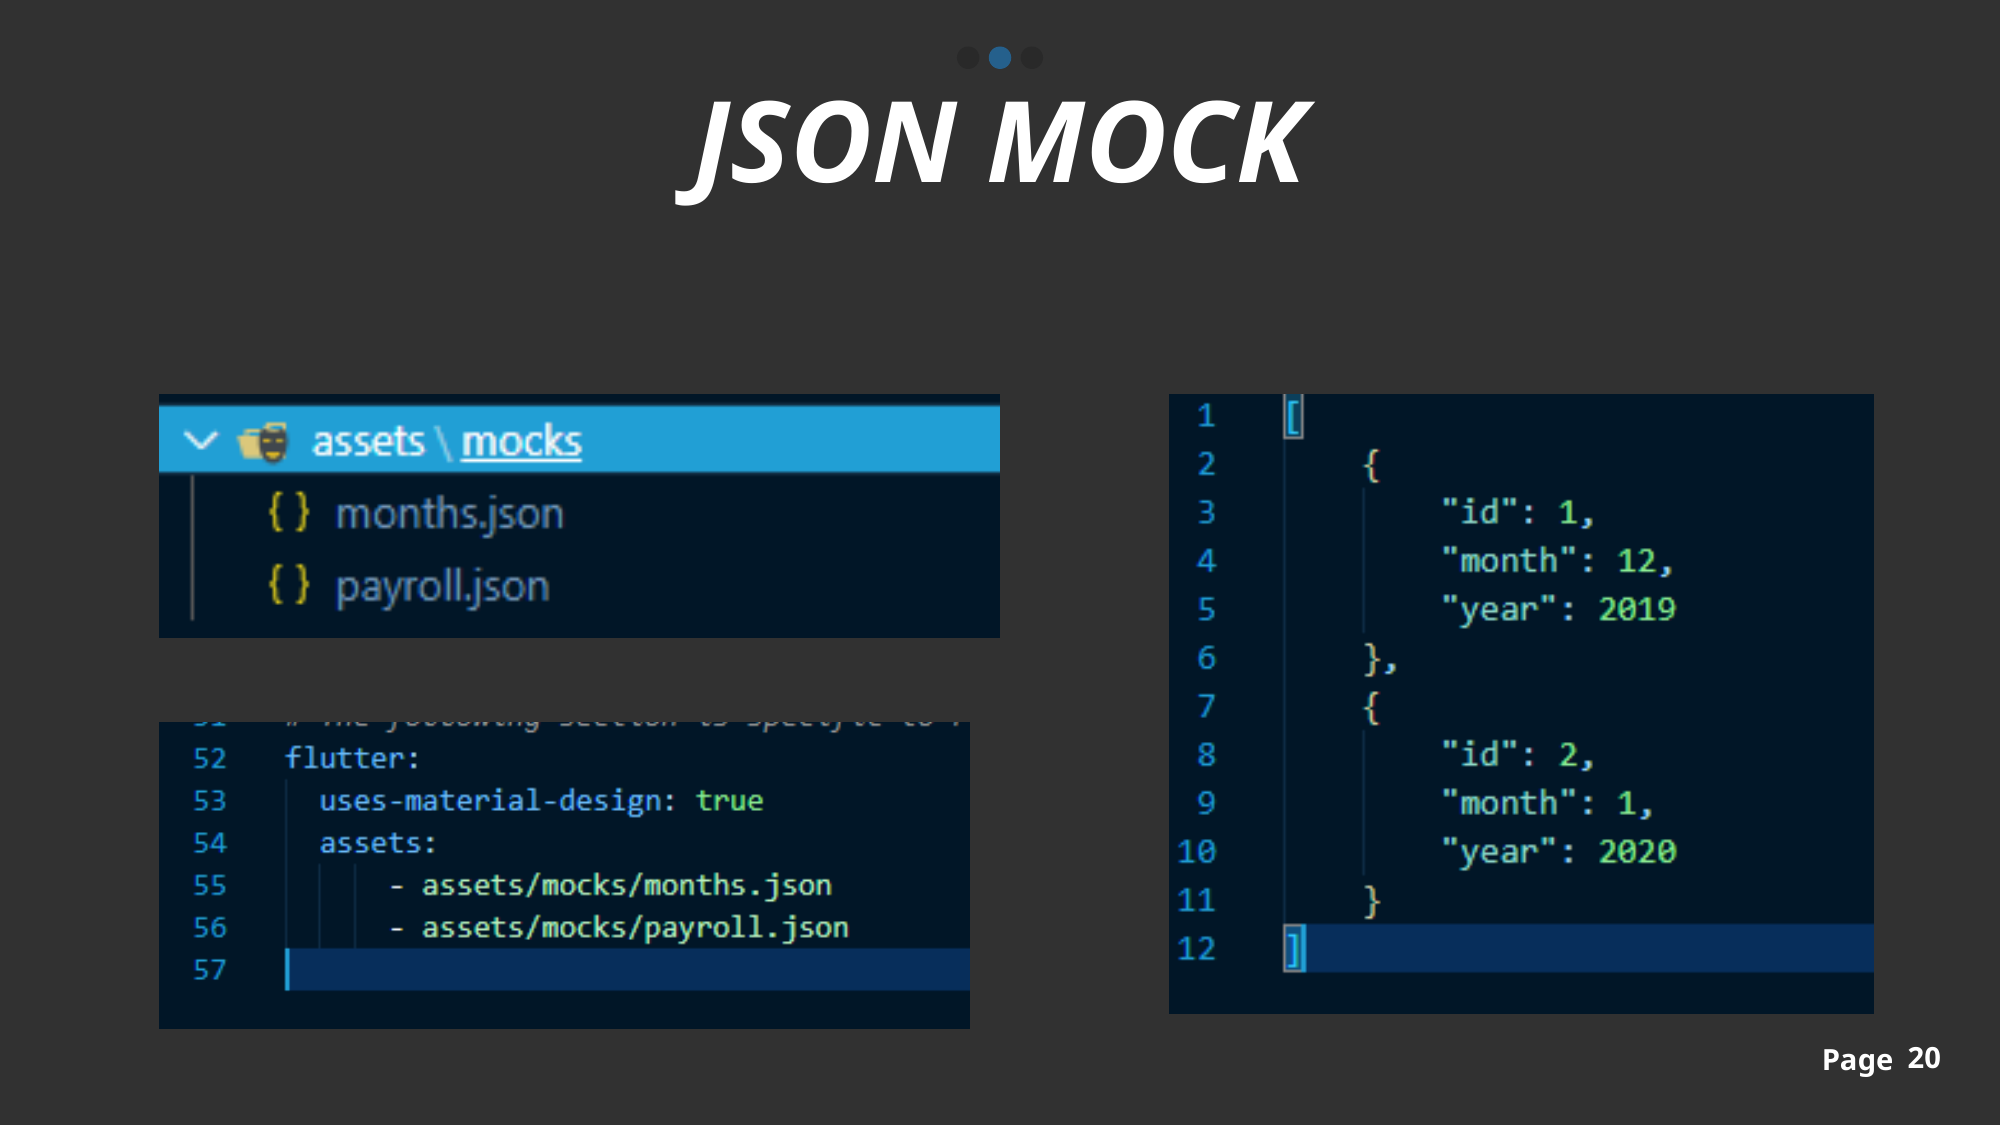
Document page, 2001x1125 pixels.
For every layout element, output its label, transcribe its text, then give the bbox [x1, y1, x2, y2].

picture [1168, 393, 1874, 1015]
slide_number 20 [1506, 1029, 1957, 1089]
picture [158, 393, 1001, 638]
title JSON MOCK [126, 69, 1874, 222]
picture [158, 722, 970, 1030]
